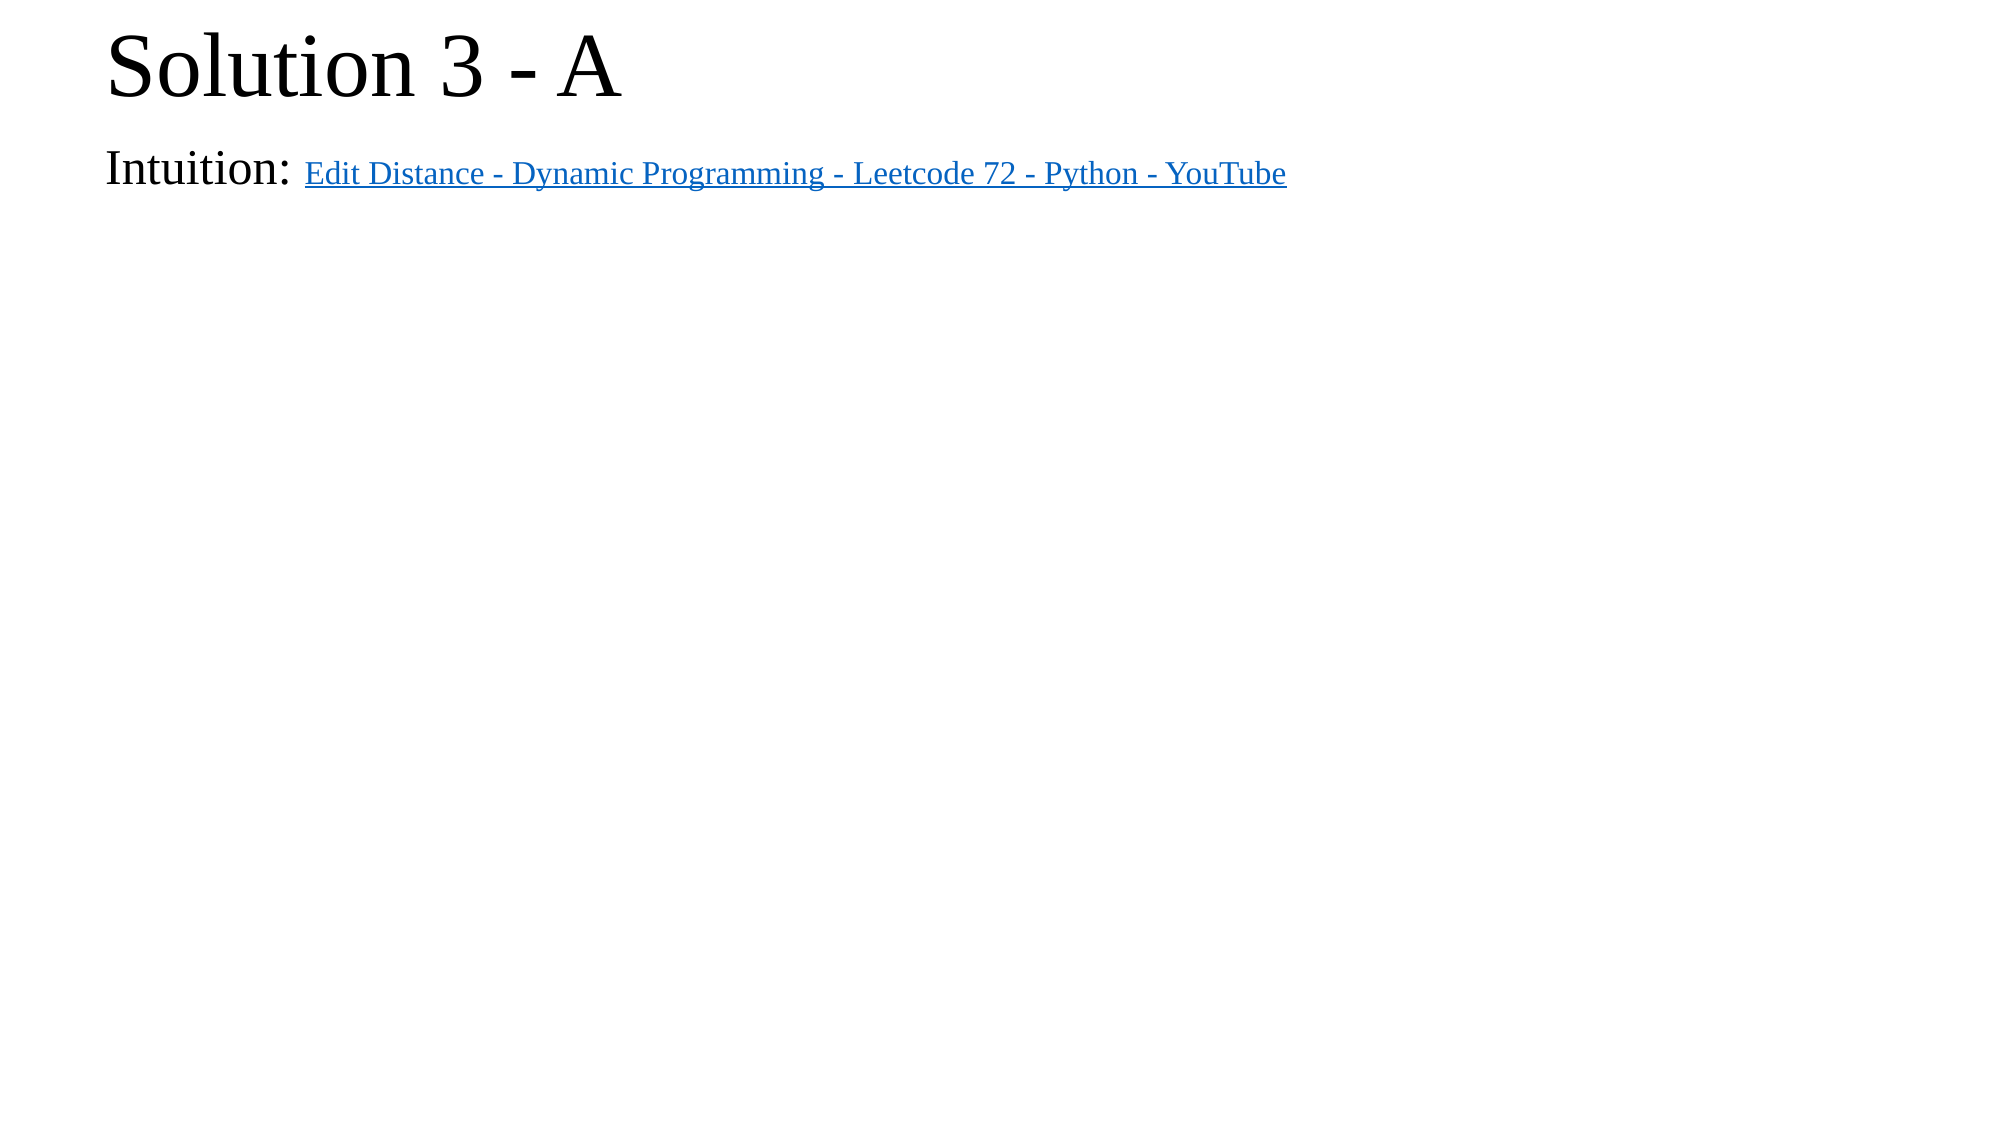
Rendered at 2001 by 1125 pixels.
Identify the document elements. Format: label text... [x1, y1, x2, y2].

title Solution 3 - A [90, 0, 1639, 133]
list Intuition: Edit Distance - Dynamic Programming - Leetcode 72 - Python - YouTube [90, 133, 1960, 933]
